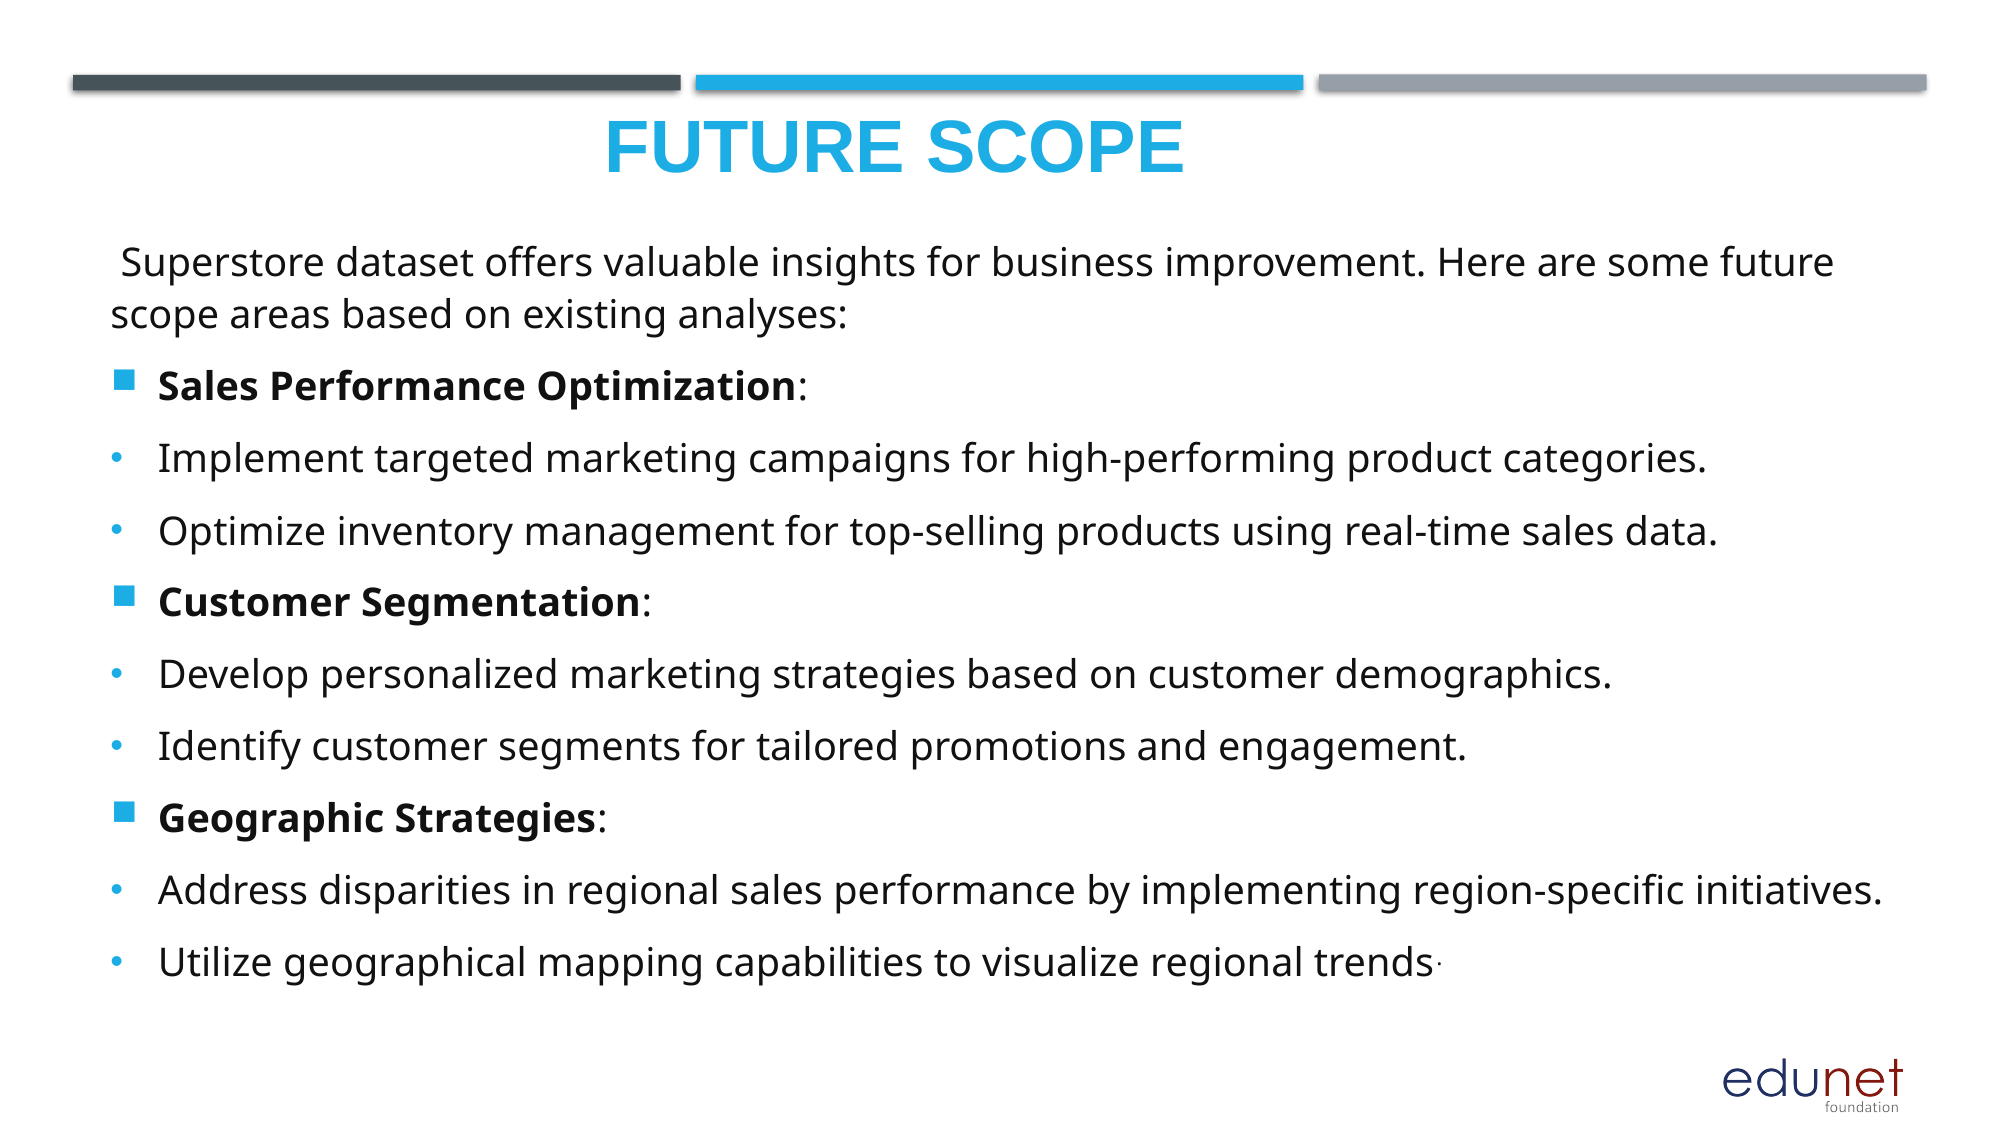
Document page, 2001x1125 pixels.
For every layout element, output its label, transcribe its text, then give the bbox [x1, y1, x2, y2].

list Superstore dataset offers valuable insights for business improvement. Here are some future scope areas based on existing analyses: Sales Performance Optimization: Implement targeted marketing campaigns for high-performing product categories. Optimize inventory management for top-selling products using real-time sales data. Customer Segmentation: Develop personalized marketing strategies based on customer demographics. Identify customer segments for tailored promotions and engagement. Geographic Strategies: Address disparities in regional sales performance by implementing region-specific initiatives. Utilize geographical mapping capabilities to visualize regional trends. [95, 224, 1905, 1035]
text_box Future scope [112, 89, 1905, 195]
picture [1719, 1056, 1905, 1116]
